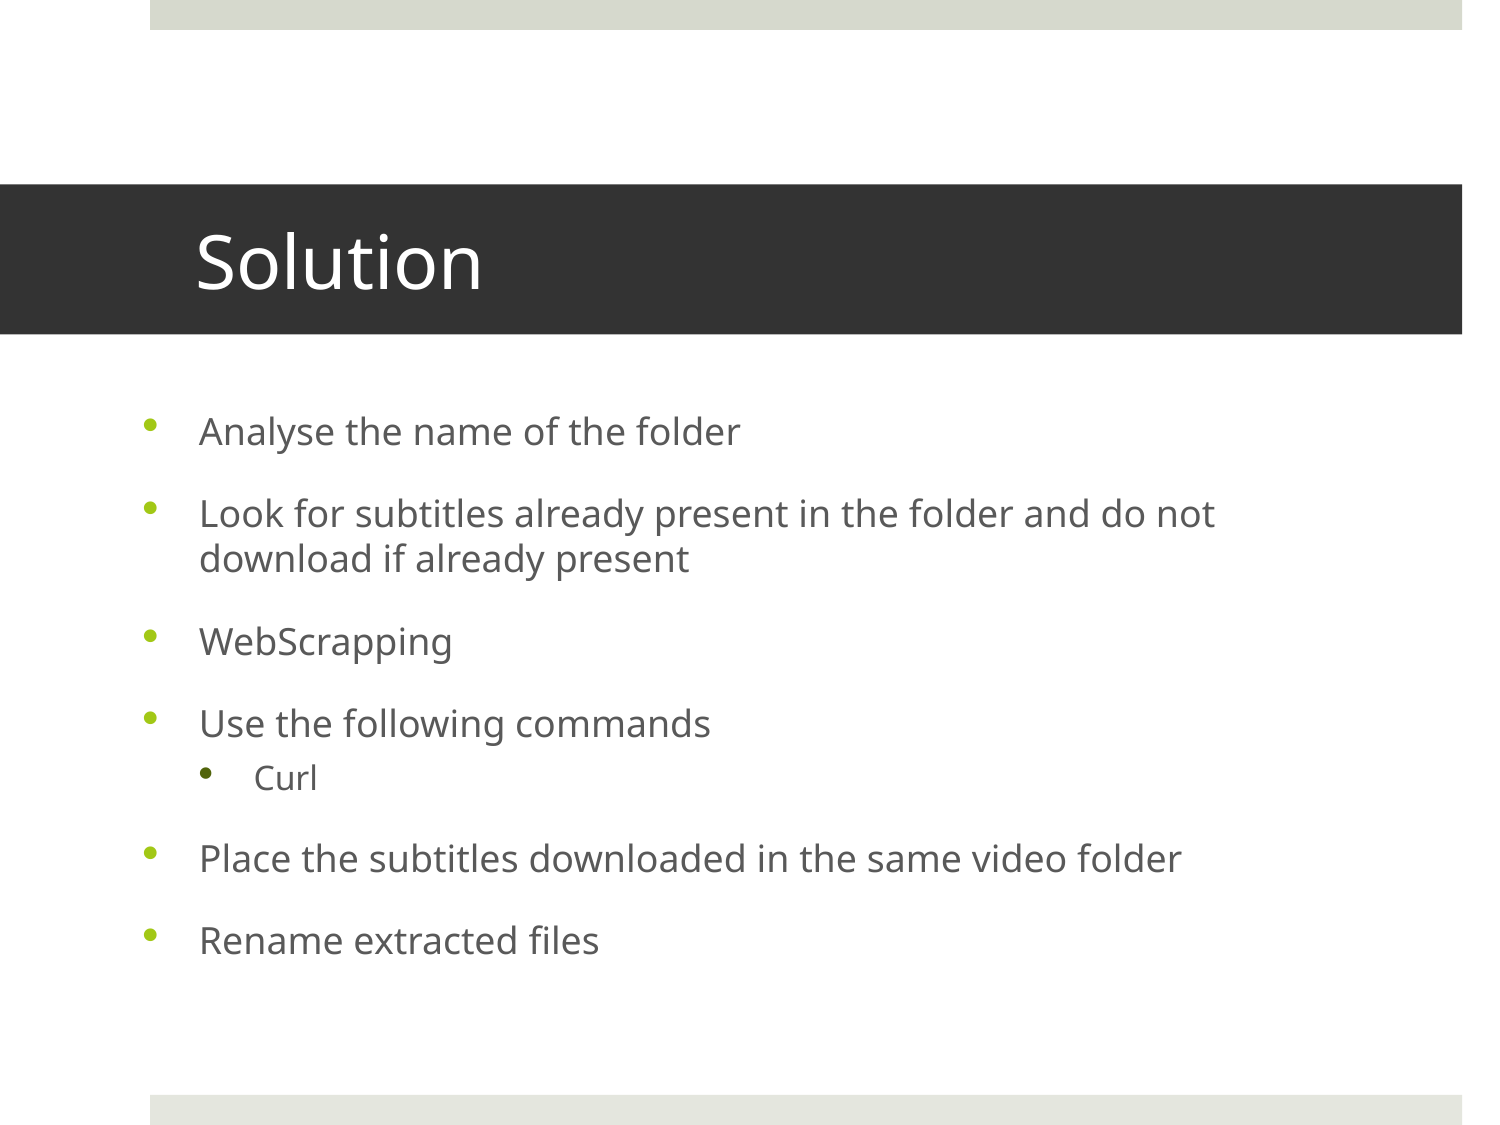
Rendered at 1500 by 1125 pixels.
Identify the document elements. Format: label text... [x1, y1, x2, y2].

title Solution [0, 184, 1463, 335]
list Analyse the name of the folder Look for subtitles already present in the folder and do not download if already present WebScrapping Use the following commands Curl Place the subtitles downloaded in the same video folder Rename extracted files [129, 400, 1378, 974]
